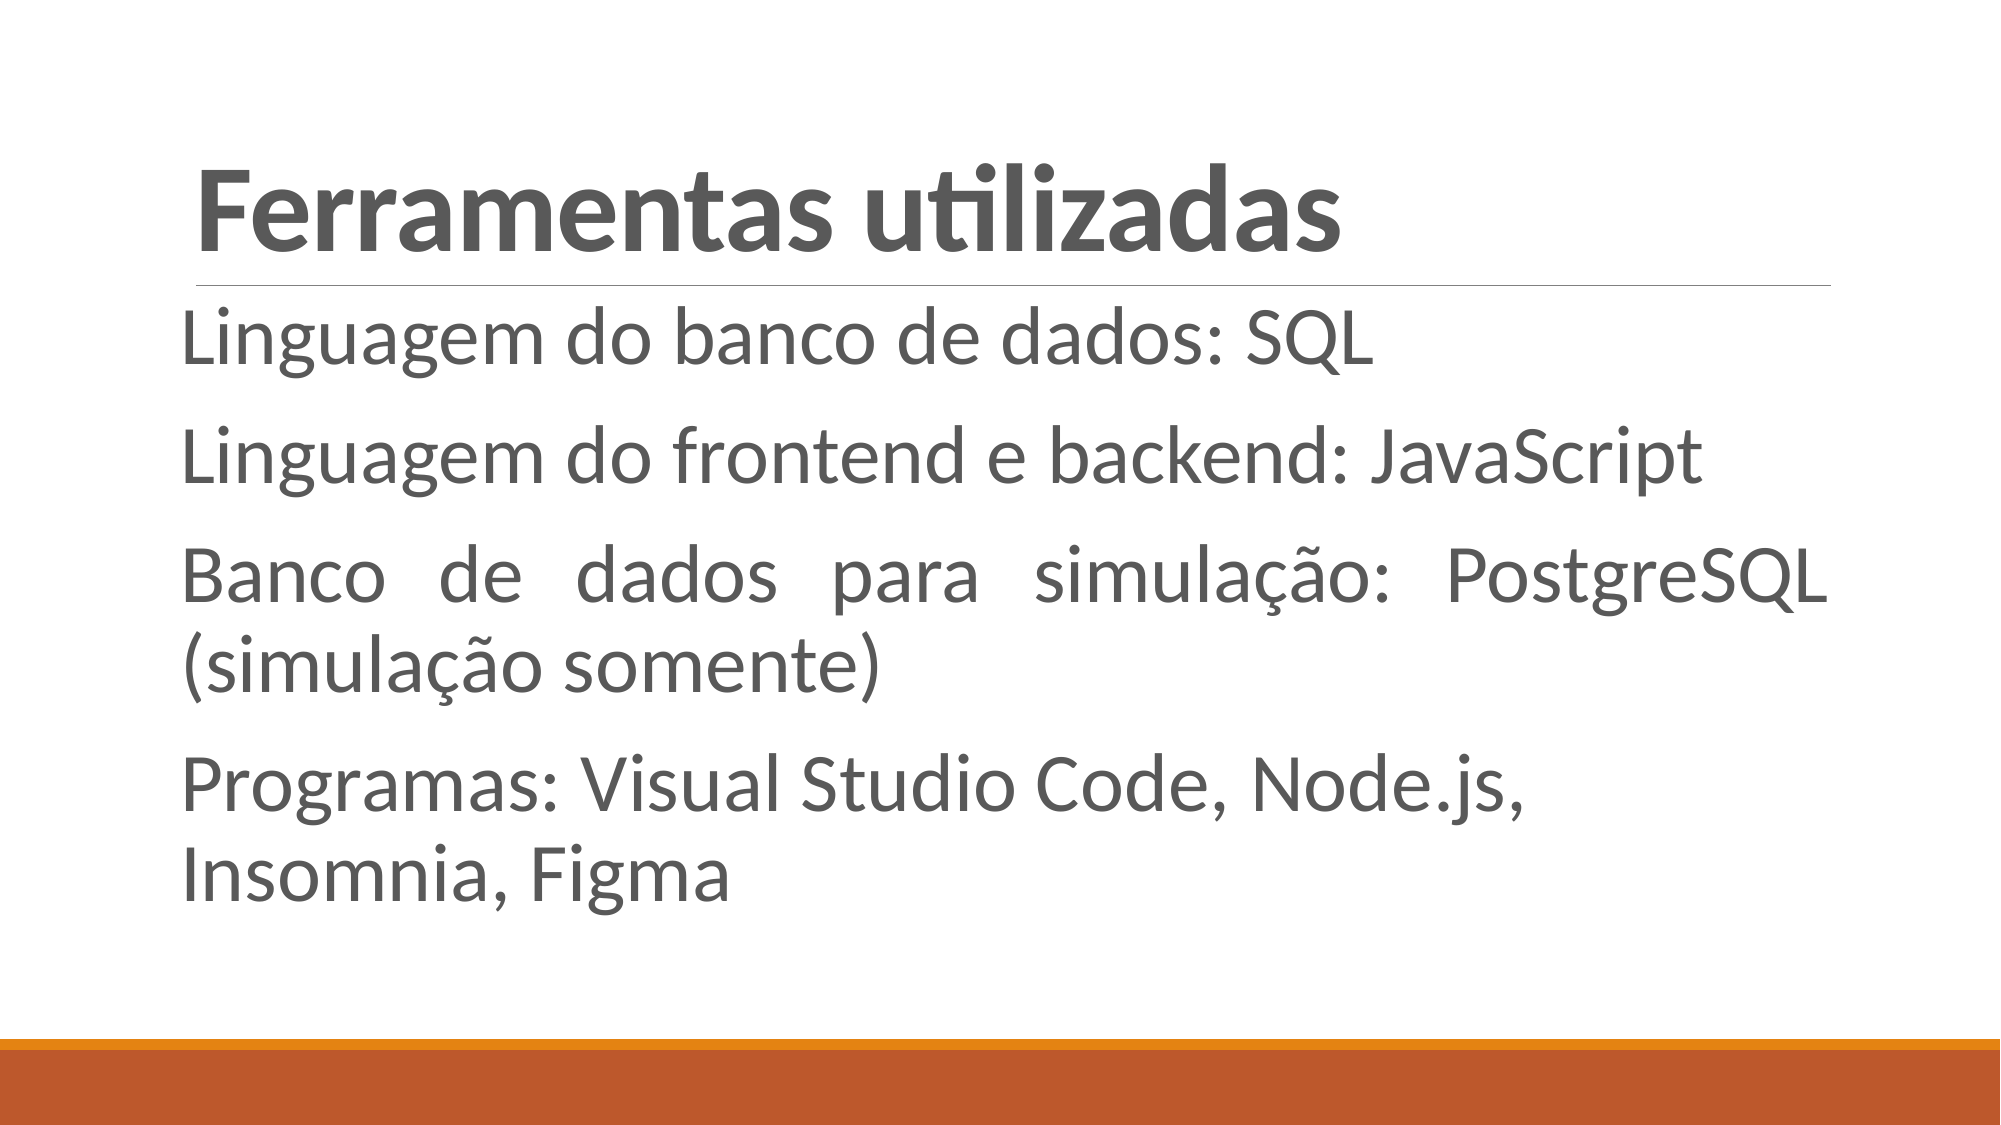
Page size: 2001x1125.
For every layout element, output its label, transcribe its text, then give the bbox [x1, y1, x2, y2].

list Linguagem do banco de dados: SQL Linguagem do frontend e backend: JavaScript Banco de dados para simulação: PostgreSQL (simulação somente) Programas: Visual Studio Code, Node.js, Insomnia, Figma [180, 285, 1830, 945]
title Ferramentas utilizadas [180, 47, 1830, 285]
